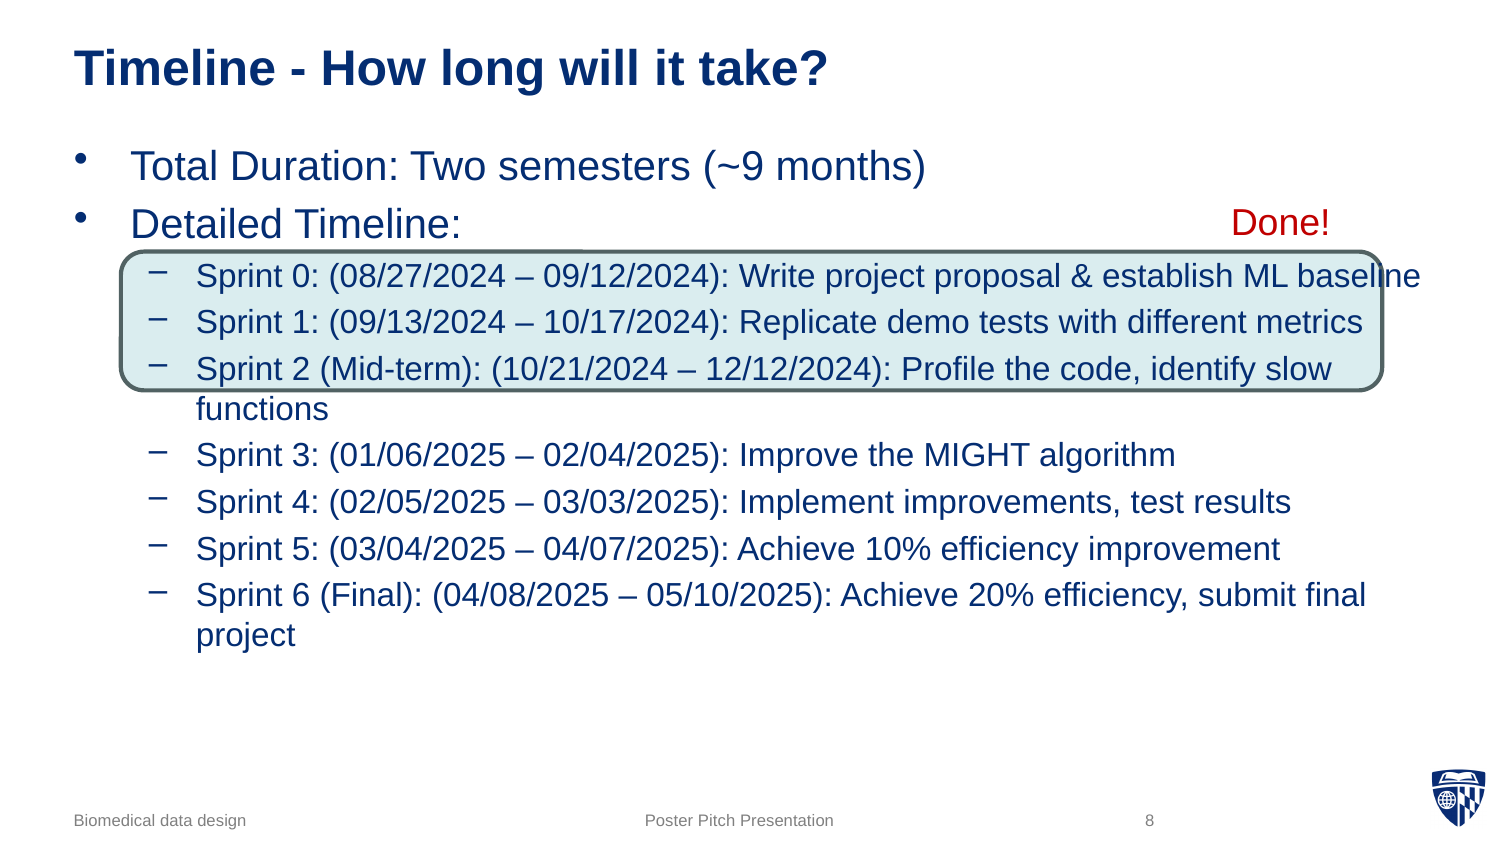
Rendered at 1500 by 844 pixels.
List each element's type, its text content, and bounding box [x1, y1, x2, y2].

title Timeline - How long will it take? [58, 28, 1438, 104]
picture [1430, 768, 1487, 829]
text_box Done! [1216, 190, 1347, 251]
list Total Duration: Two semesters (~9 months) Detailed Timeline: Sprint 0: (08/27/2024 – 09/12/2024): Write project proposal & establish ML baseline Sprint 1: (09/13/2024 – 10/17/2024): Replicate demo tests with different metrics Sprint 2 (Mid-term): (10/21/2024 – 12/12/2024): Profile the code, identify slow functions Sprint 3: (01/06/2025 – 02/04/2025): Improve the MIGHT algorithm Sprint 4: (02/05/2025 – 03/03/2025): Implement improvements, test results Sprint 5: (03/04/2025 – 04/07/2025): Achieve 10% efficiency improvement Sprint 6 (Final): (04/08/2025 – 05/10/2025): Achieve 20% efficiency, submit final project [58, 131, 1441, 760]
